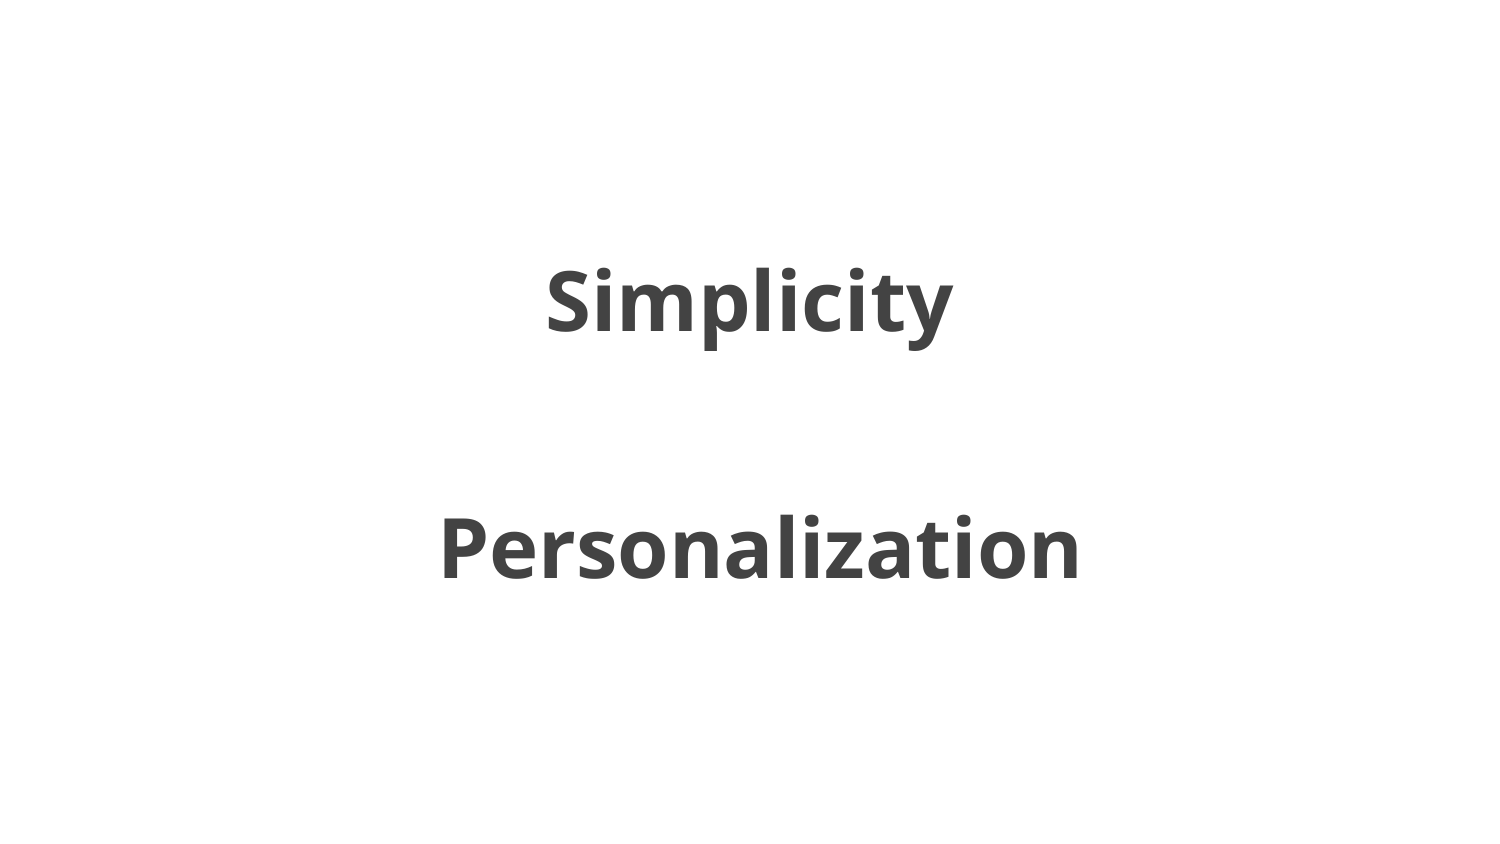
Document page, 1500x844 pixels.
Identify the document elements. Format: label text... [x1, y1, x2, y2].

title Personalization [422, 430, 1122, 660]
title Simplicity [530, 213, 970, 384]
